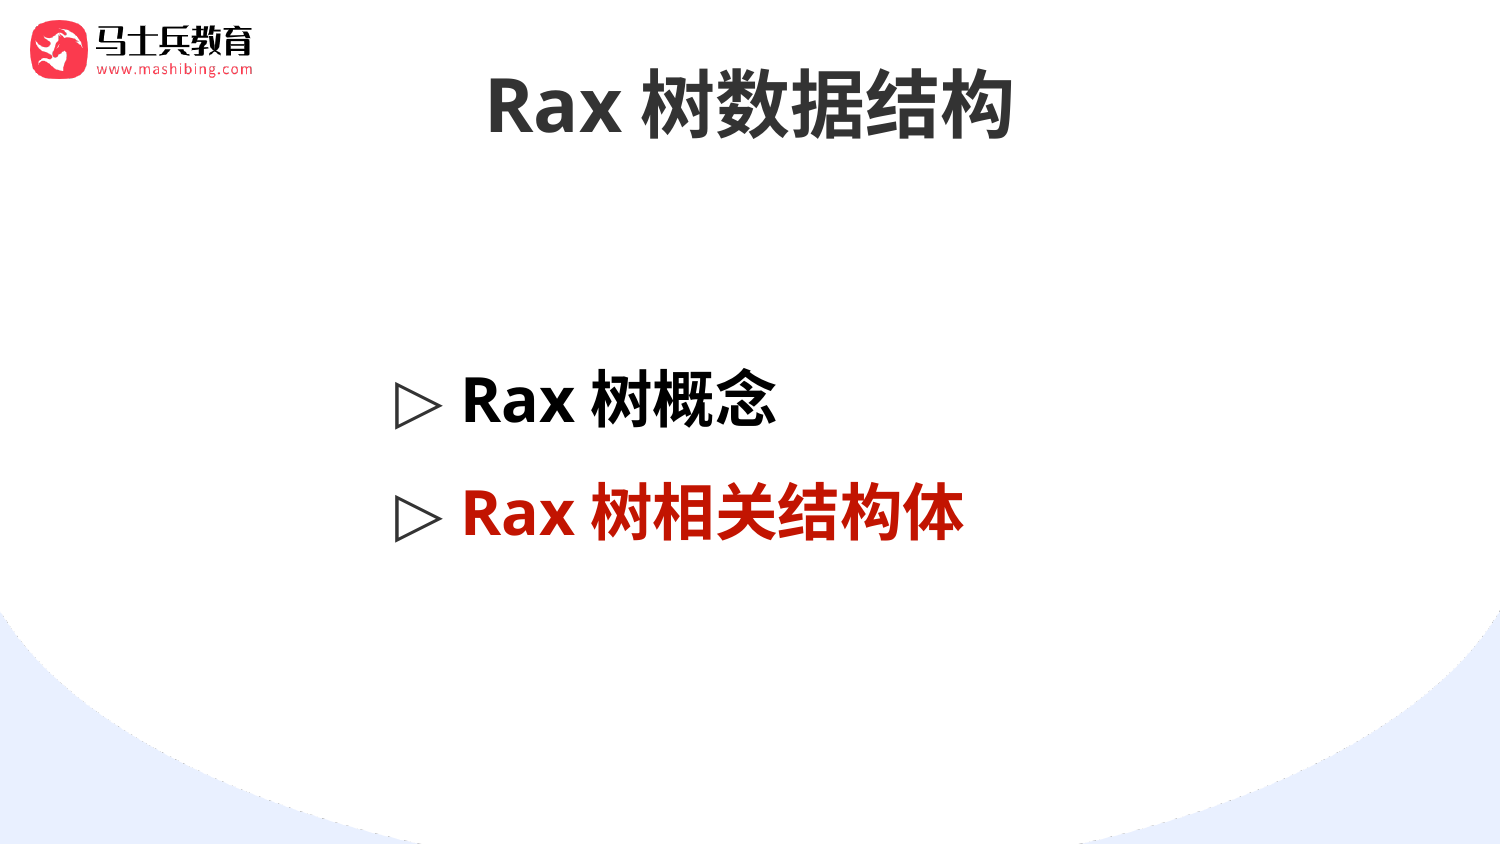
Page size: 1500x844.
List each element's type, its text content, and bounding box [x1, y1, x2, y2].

text_box Rax树数据结构 [285, 33, 1215, 171]
picture [30, 20, 252, 79]
text_box ▷ Rax树概念 ▷ Rax树相关结构体 [381, 206, 1276, 610]
picture [0, 610, 1500, 844]
